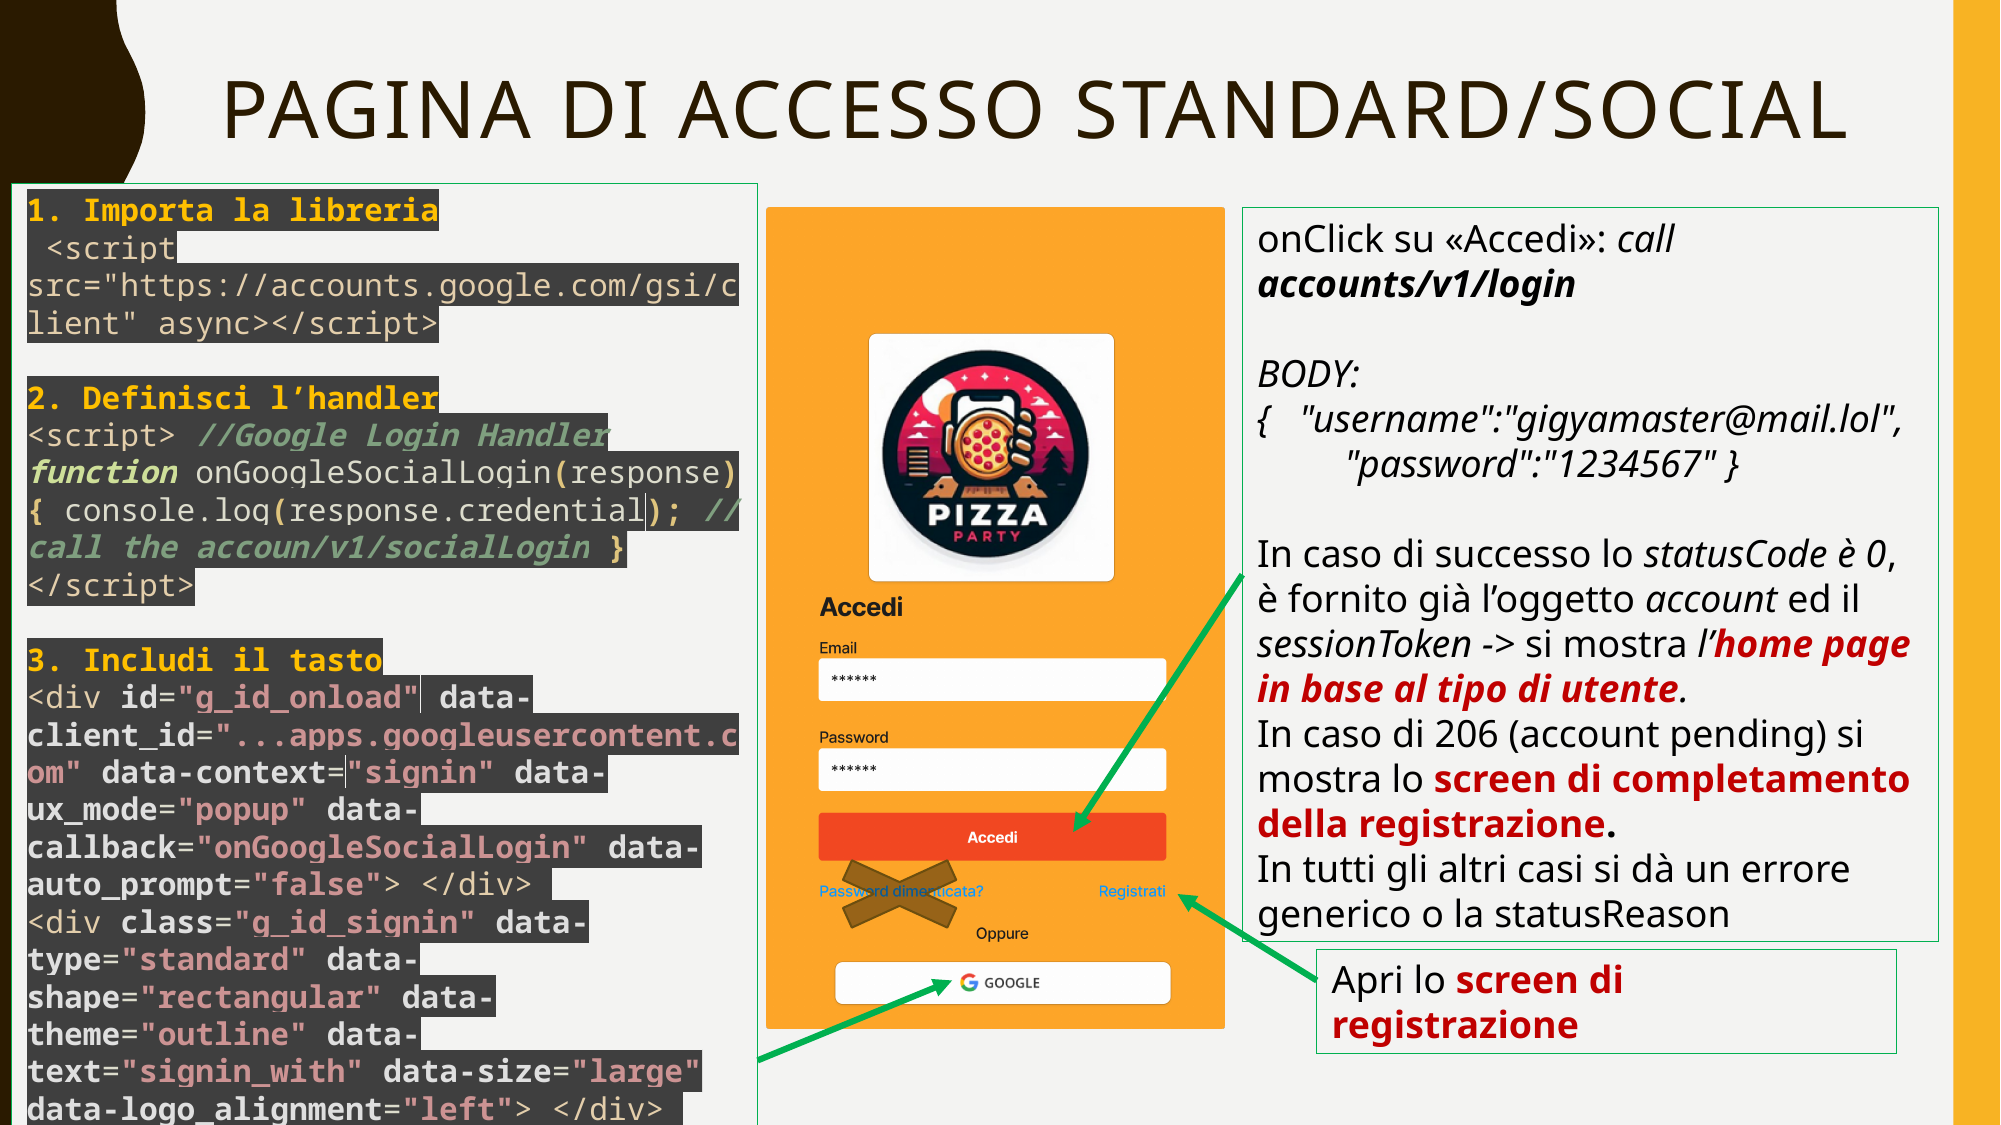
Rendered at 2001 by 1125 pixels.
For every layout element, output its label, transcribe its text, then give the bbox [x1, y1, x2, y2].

text_box onClick su «Accedi»: call accounts/v1/login BODY: { "username":"gigyamaster@mail.lol", "password":"1234567" } In caso di successo lo statusCode è 0, è fornito già l’oggetto account ed il sessionToken -> si mostra l’home page in base al tipo di utente. In caso di 206 (account pending) si mostra lo screen di completamento della registrazione. In tutti gli altri casi si dà un errore generico o la statusReason [1242, 207, 1939, 942]
text_box Apri lo screen di registrazione [1316, 949, 1897, 1054]
picture [766, 207, 1225, 1029]
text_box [757, 980, 953, 1061]
text_box 1. Importa la libreria <script src="https://accounts.google.com/gsi/client" async></script> 2. Definisci l’handler <script> //Google Login Handler function onGoogleSocialLogin(response){ console.log(response.credential); // call the accoun/v1/socialLogin } </script> 3. Includi il tasto <div id="g_id_onload" data-client_id="...apps.googleusercontent.com" data-context="signin" data-ux_mode="popup" data-callback="onGoogleSocialLogin" data-auto_prompt="false"> </div> <div class="g_id_signin" data-type="standard" data-shape="rectangular" data-theme="outline" data-text="signin_with" data-size="large" data-logo_alignment="left"> </div> [11, 183, 758, 1125]
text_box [1177, 893, 1317, 981]
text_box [1073, 555, 1243, 833]
title Pagina di accesso standard/social [205, 62, 1875, 208]
